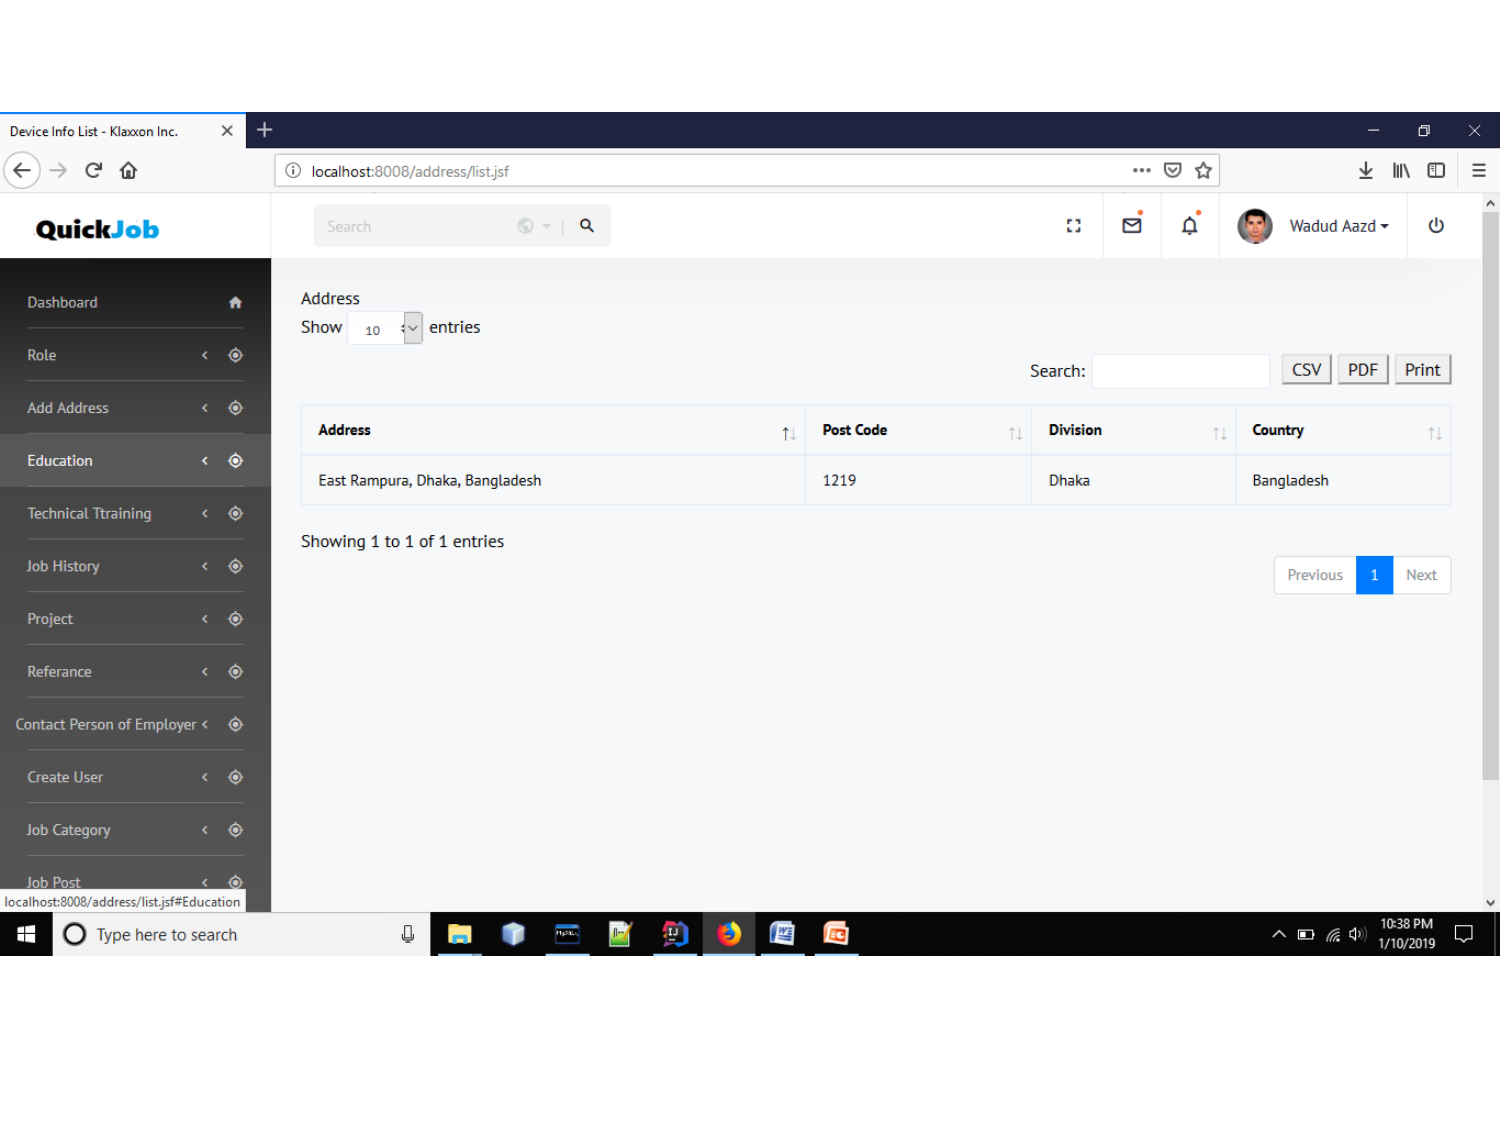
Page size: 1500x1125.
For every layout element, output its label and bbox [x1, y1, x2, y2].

picture [0, 112, 1500, 957]
